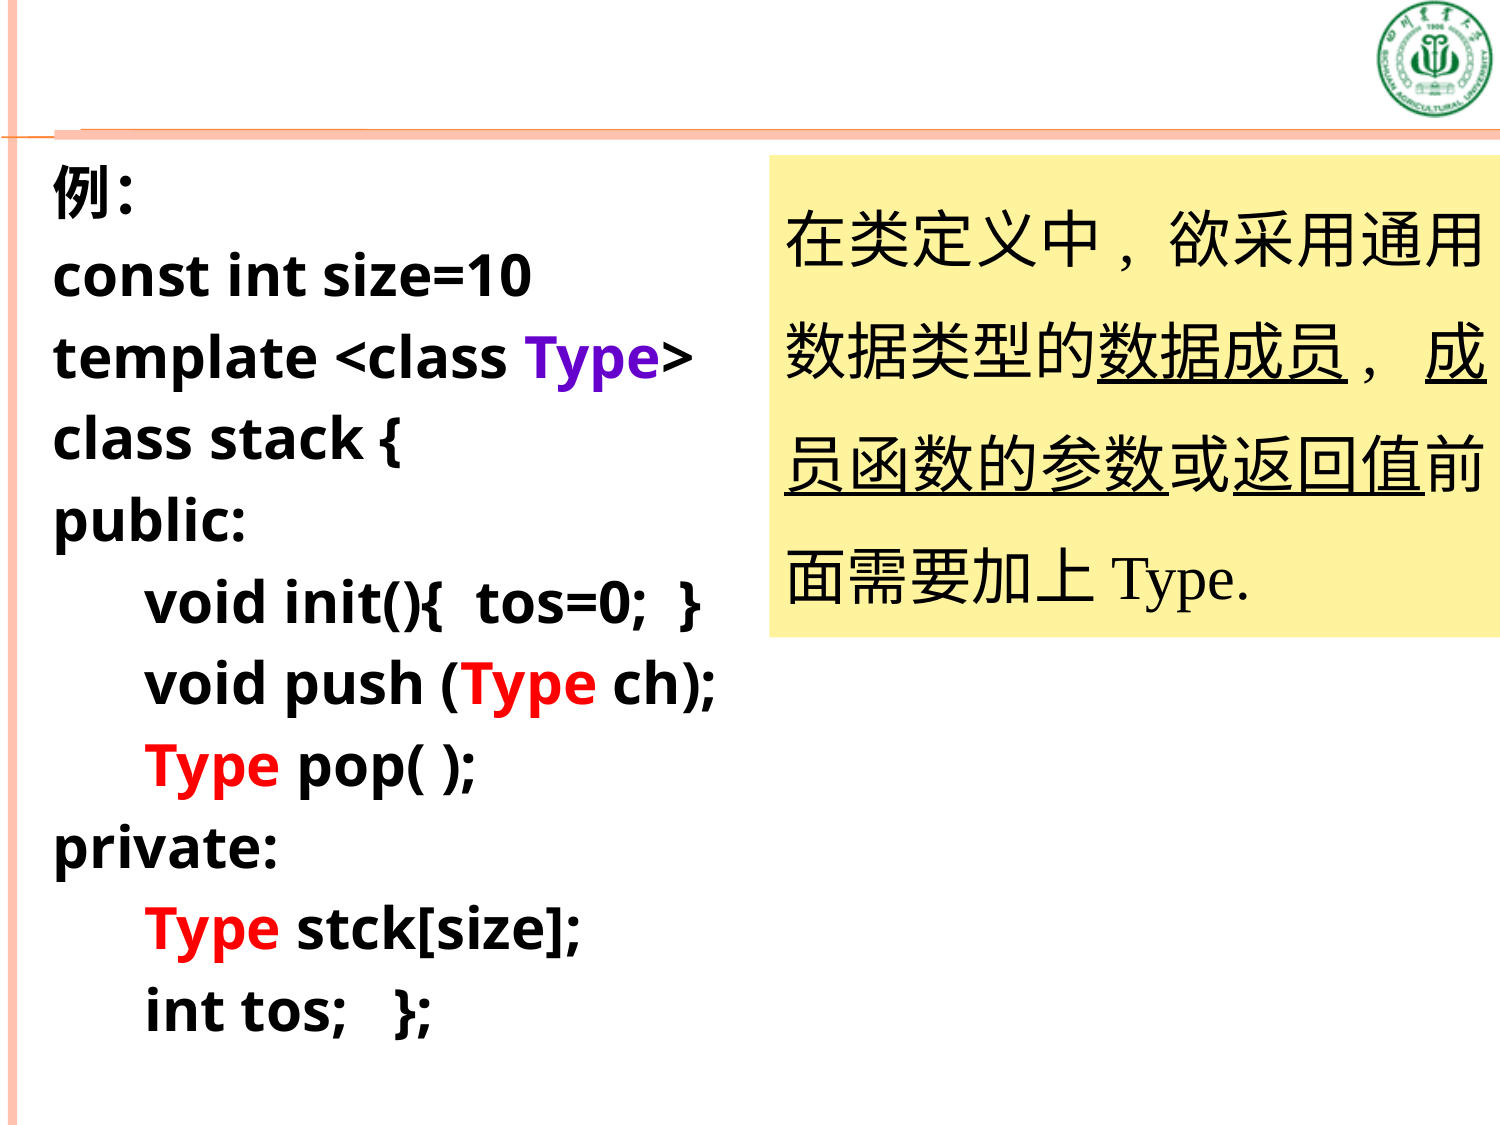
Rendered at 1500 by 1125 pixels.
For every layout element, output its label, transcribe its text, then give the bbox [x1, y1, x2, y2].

picture [1375, 0, 1500, 118]
text_box 在类定义中, 欲采用通用数据类型的数据成员, 成员函数的参数或返回值前面需要加上Type. [1255, 155, 1500, 638]
text_box 例： const int size=10 template <class Type> class stack { public: void init(){ tos=0; } void push (Type ch); Type pop( ); private: Type stck[size]; int tos; }; [38, 149, 1255, 1051]
